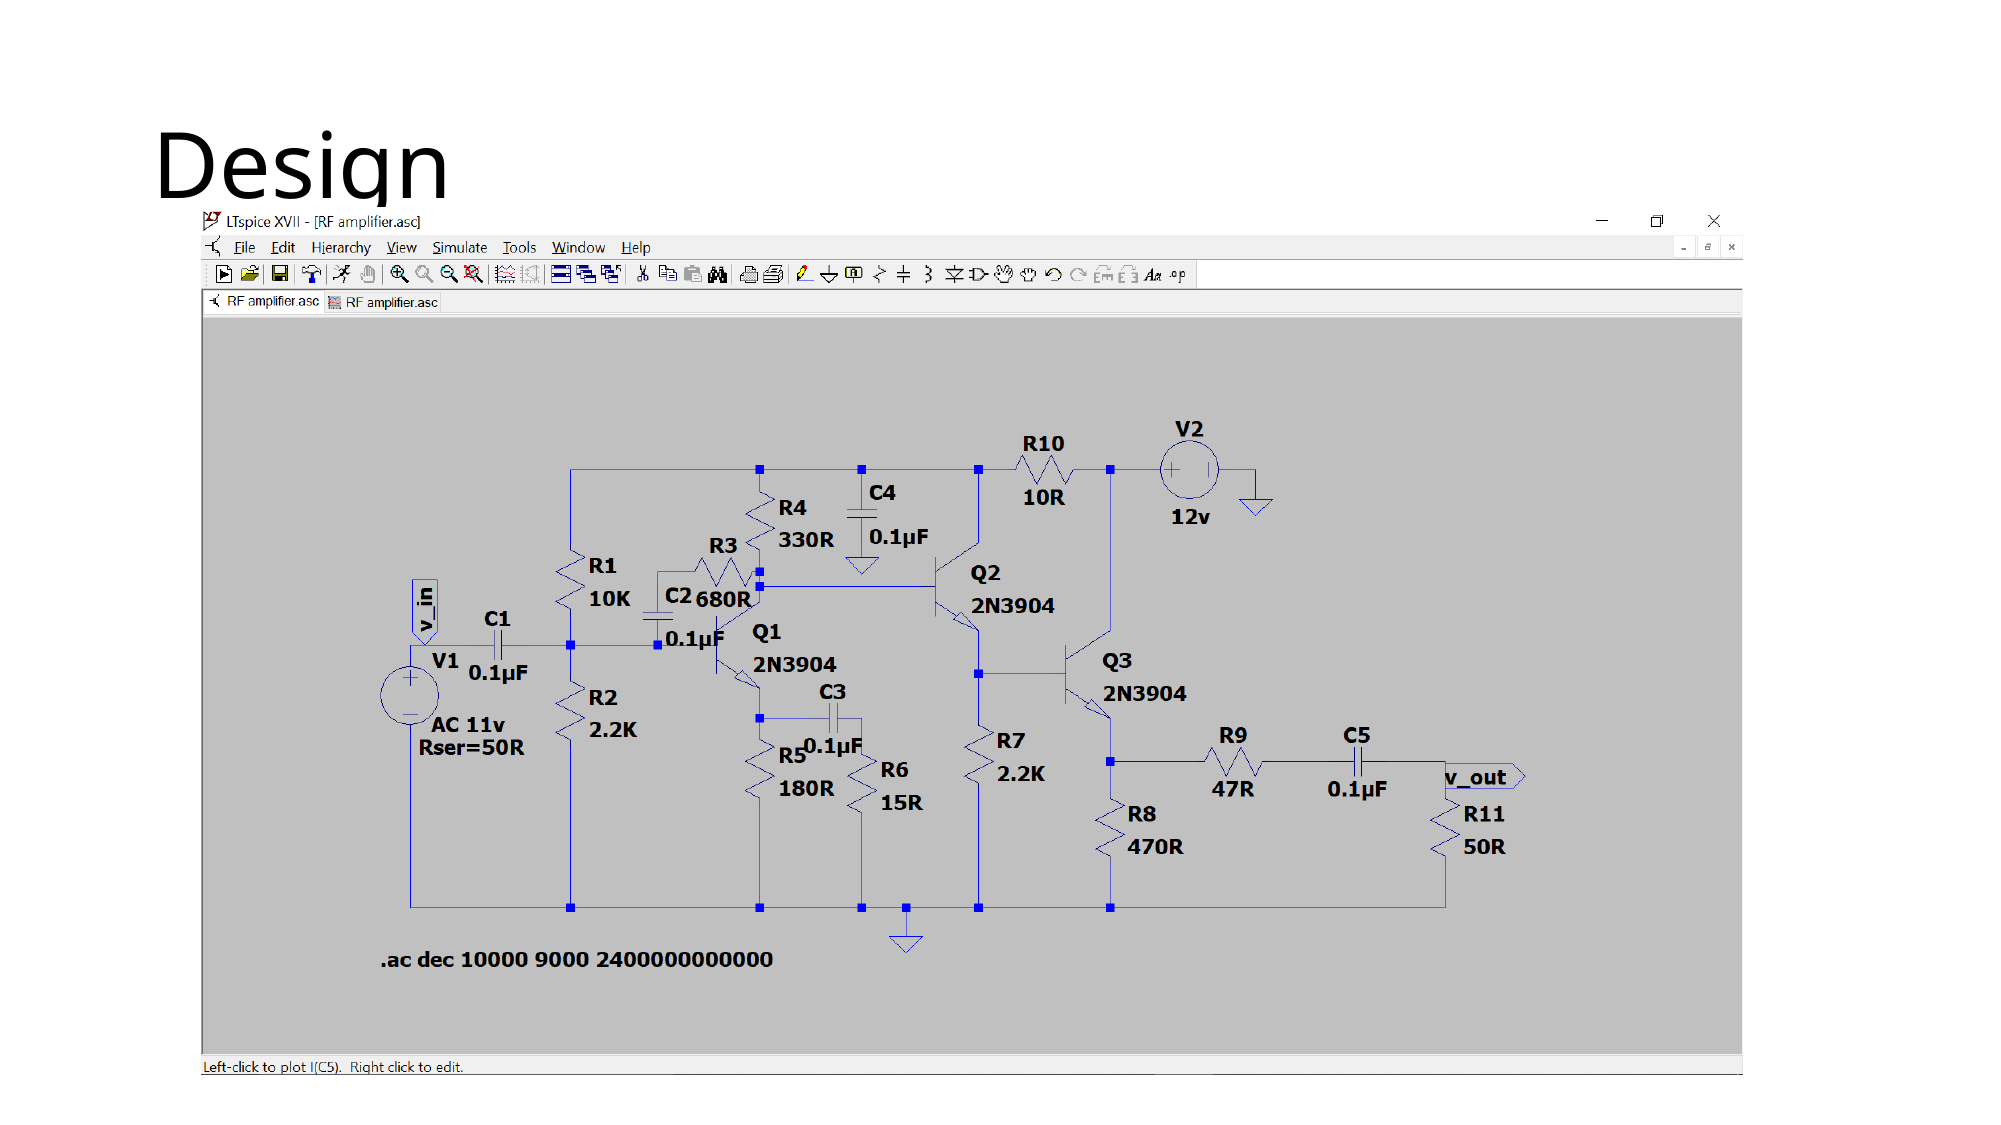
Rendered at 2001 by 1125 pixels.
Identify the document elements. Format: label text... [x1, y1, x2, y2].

title Design [137, 59, 1863, 278]
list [201, 207, 1743, 1075]
